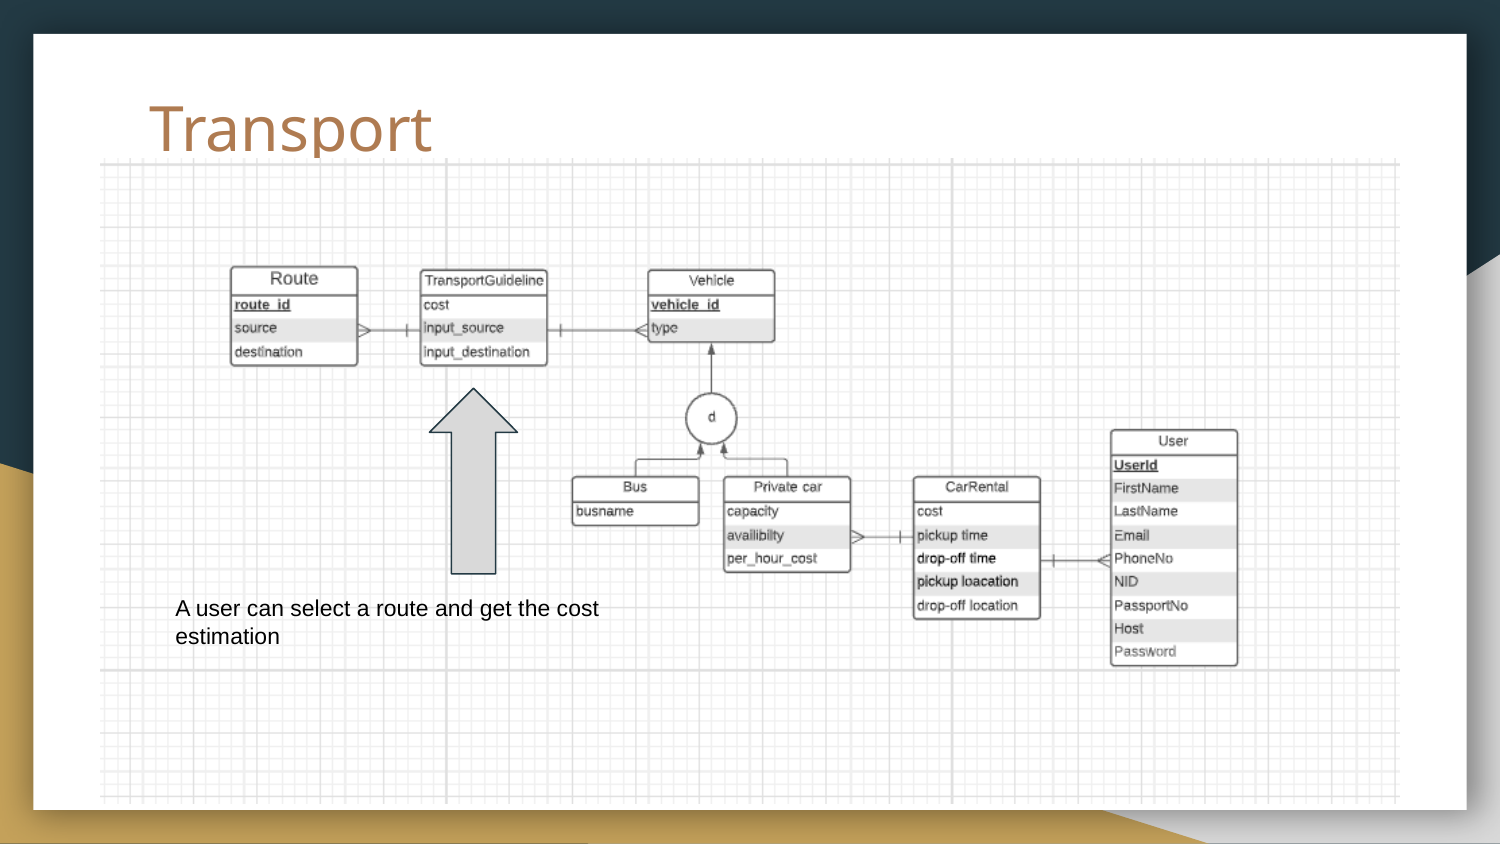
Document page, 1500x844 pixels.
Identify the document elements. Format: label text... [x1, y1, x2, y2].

title Transport [134, 73, 1366, 156]
picture [100, 158, 1400, 804]
